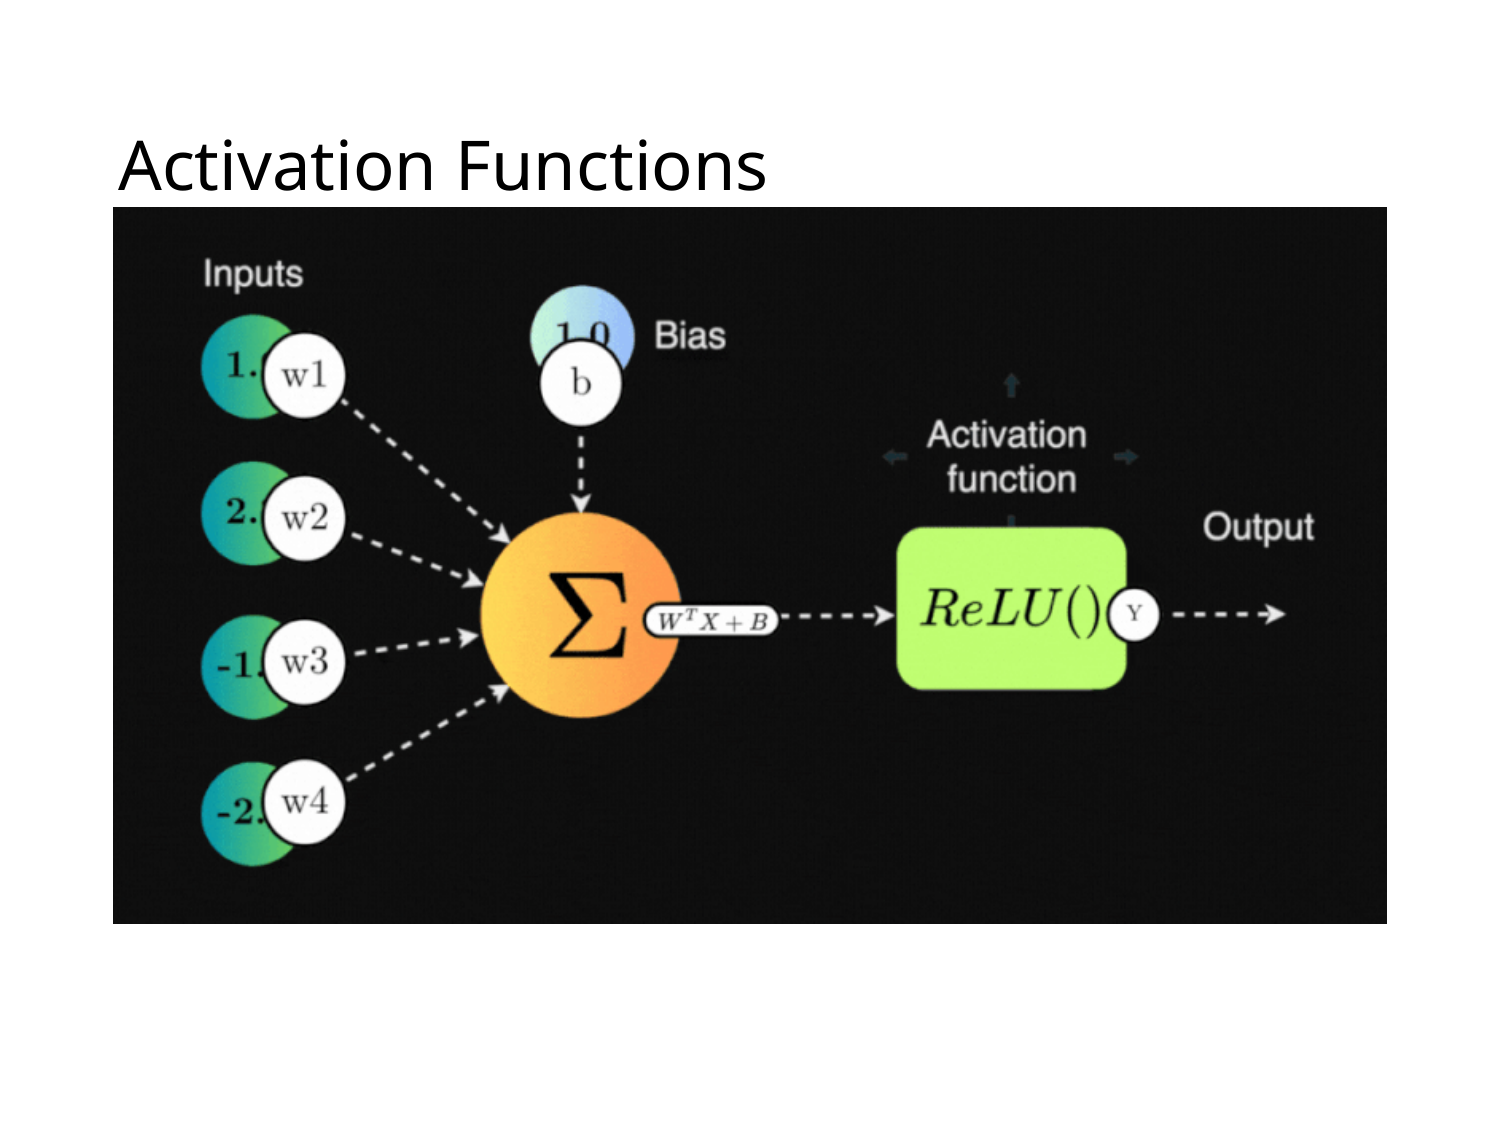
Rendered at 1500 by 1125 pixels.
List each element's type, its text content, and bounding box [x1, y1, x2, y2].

picture [113, 207, 1387, 925]
title Activation Functions [103, 59, 1397, 278]
